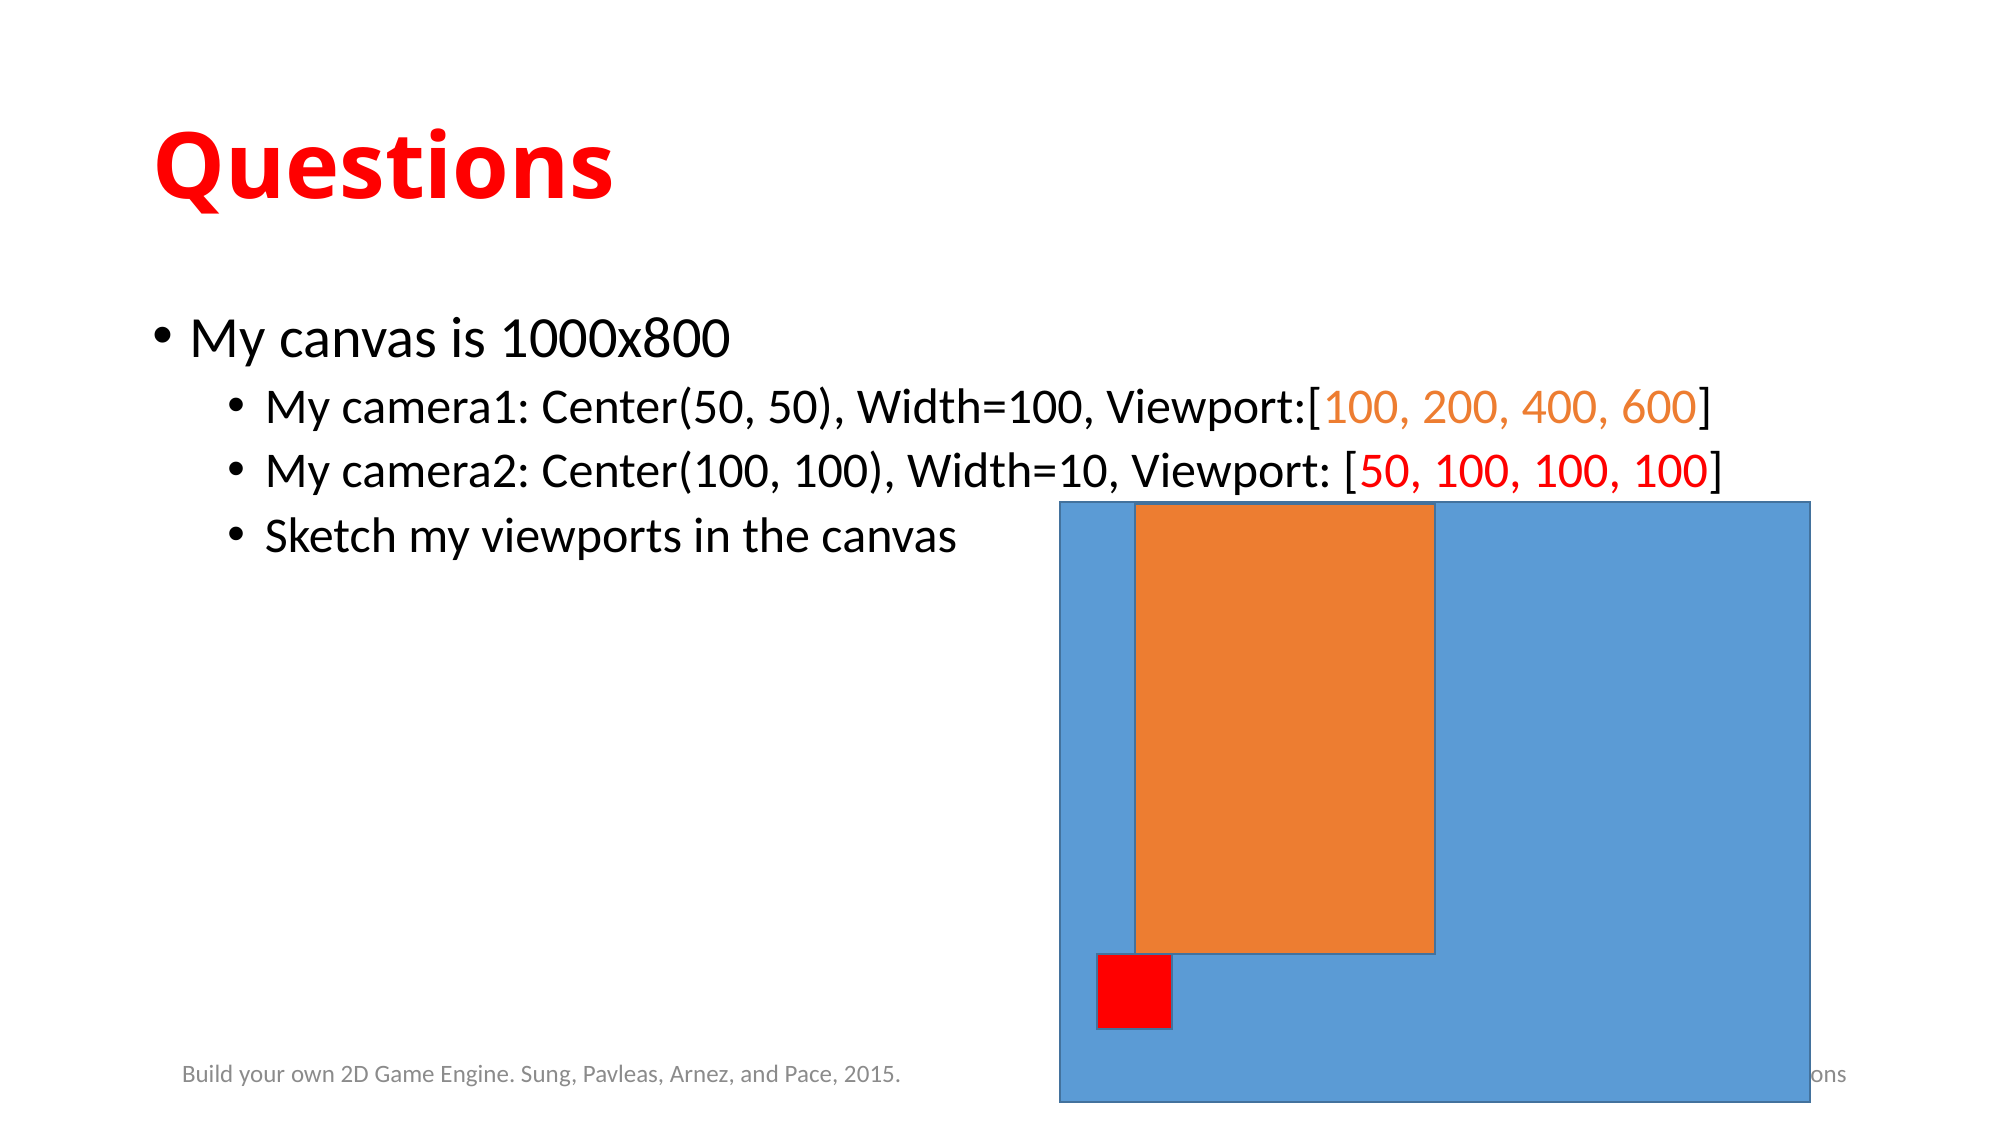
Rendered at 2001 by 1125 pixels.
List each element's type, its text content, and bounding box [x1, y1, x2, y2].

title Questions [137, 59, 1863, 278]
list My canvas is 1000x800 My camera1: Center(50, 50), Width=100, Viewport:[100, 200, 400, 600] My camera2: Center(100, 100), Width=10, Viewport: [50, 100, 100, 100] Sketch my viewports in the canvas [137, 299, 1863, 1014]
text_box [1059, 501, 1810, 1102]
